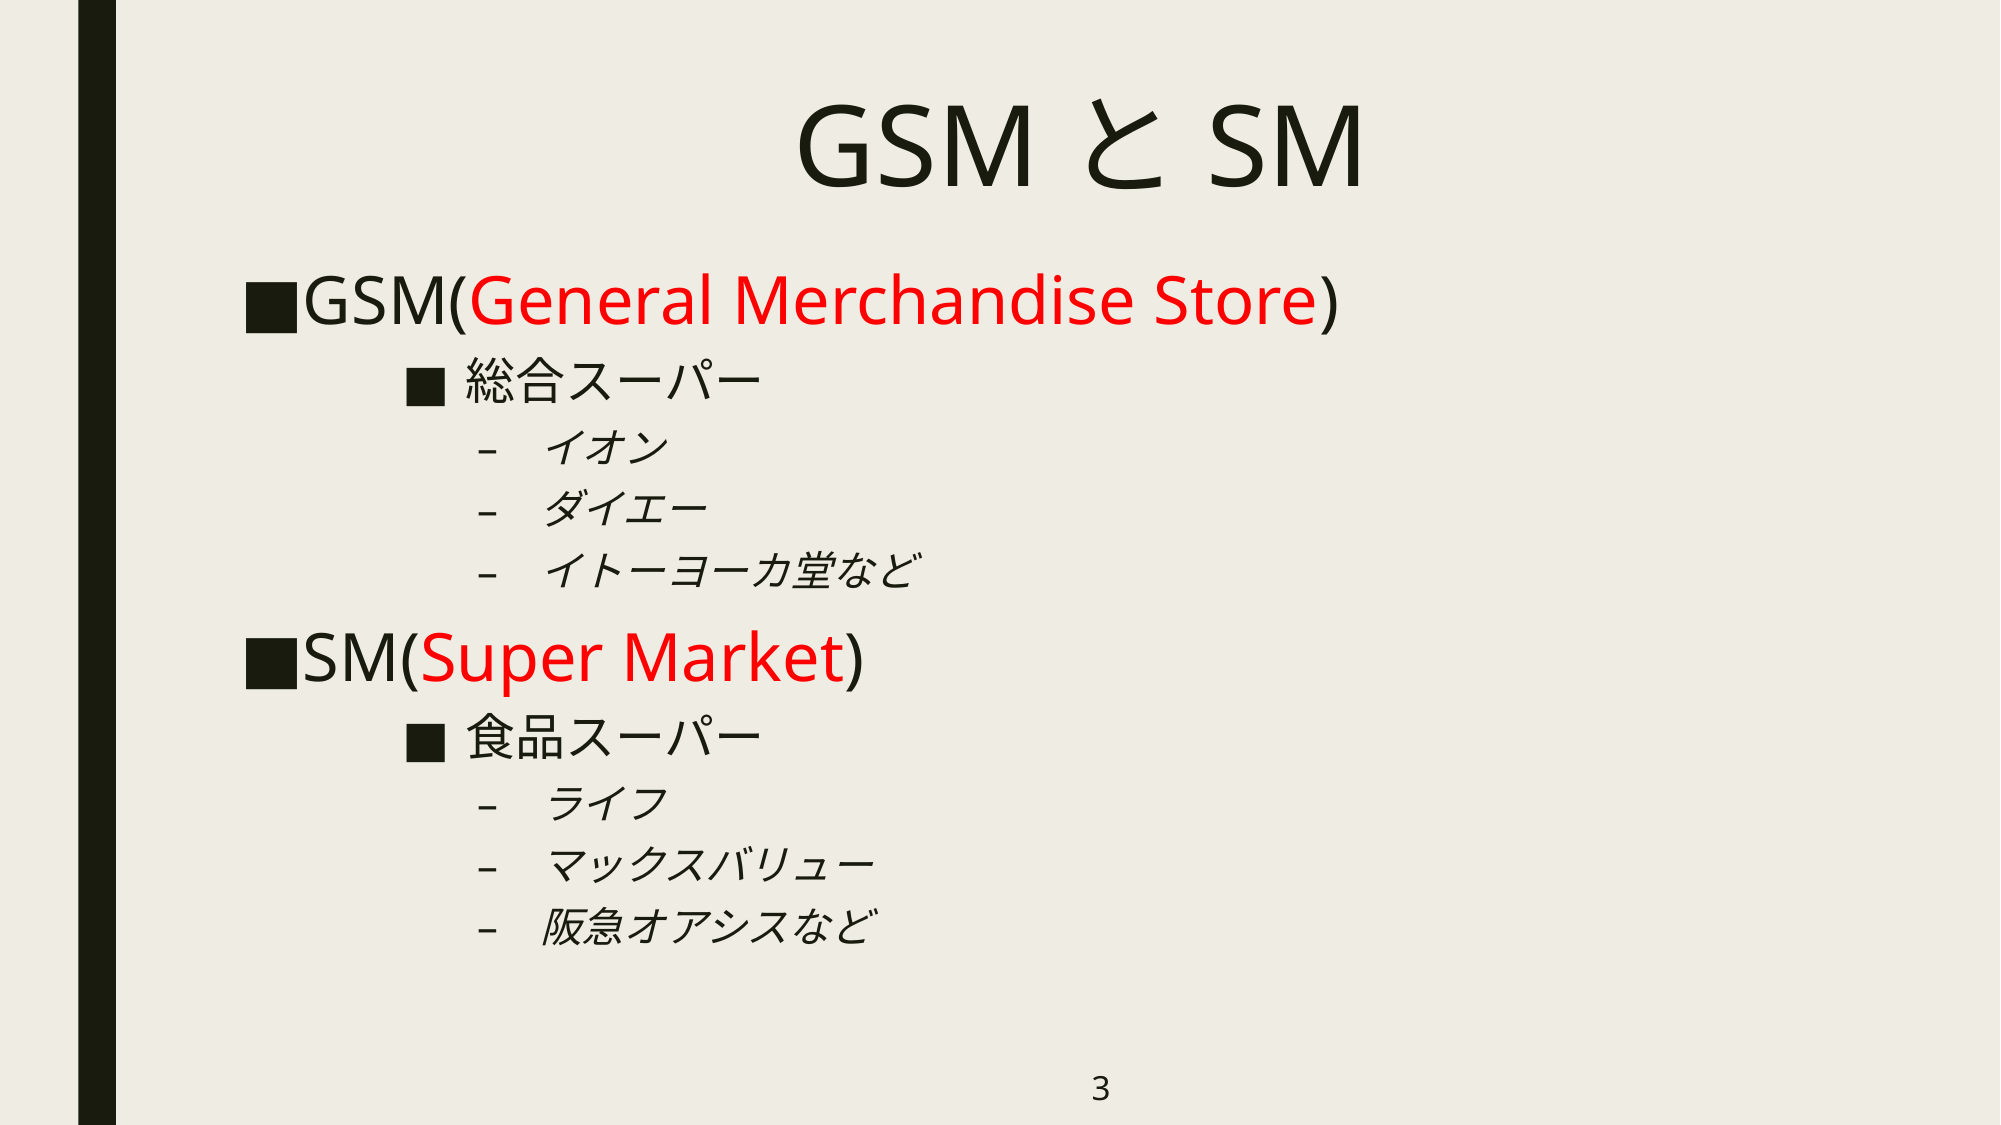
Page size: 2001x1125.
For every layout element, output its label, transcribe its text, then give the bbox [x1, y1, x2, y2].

slide_number 3 [1082, 1056, 1107, 1123]
list GSM(General Merchandise Store) 総合スーパー イオン ダイエー イトーヨーカ堂など SM(Super Market) 食品スーパー ライフ マックスバリュー 阪急オアシスなど [225, 257, 1800, 963]
title GSMとSM [778, 82, 1609, 243]
